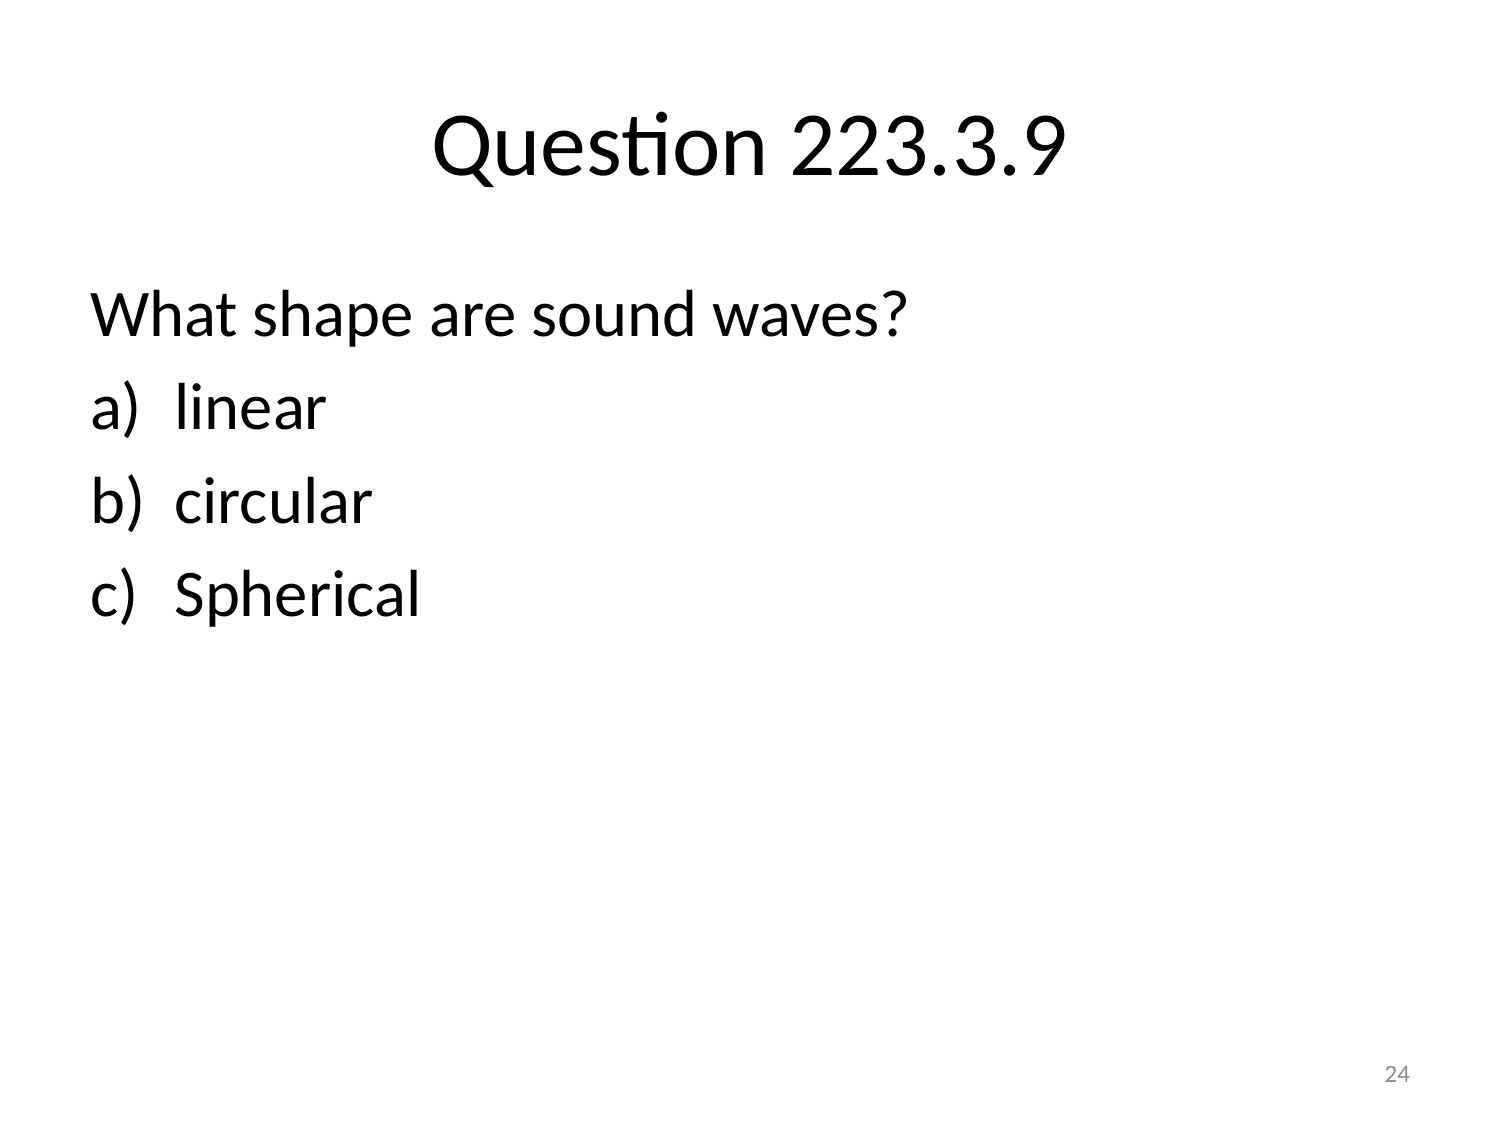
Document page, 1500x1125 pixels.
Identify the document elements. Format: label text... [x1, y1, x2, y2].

title Question 223.3.9 [75, 45, 1425, 233]
slide_number 24 [1074, 1042, 1425, 1103]
list What shape are sound waves? linear circular Spherical [75, 262, 1425, 1005]
